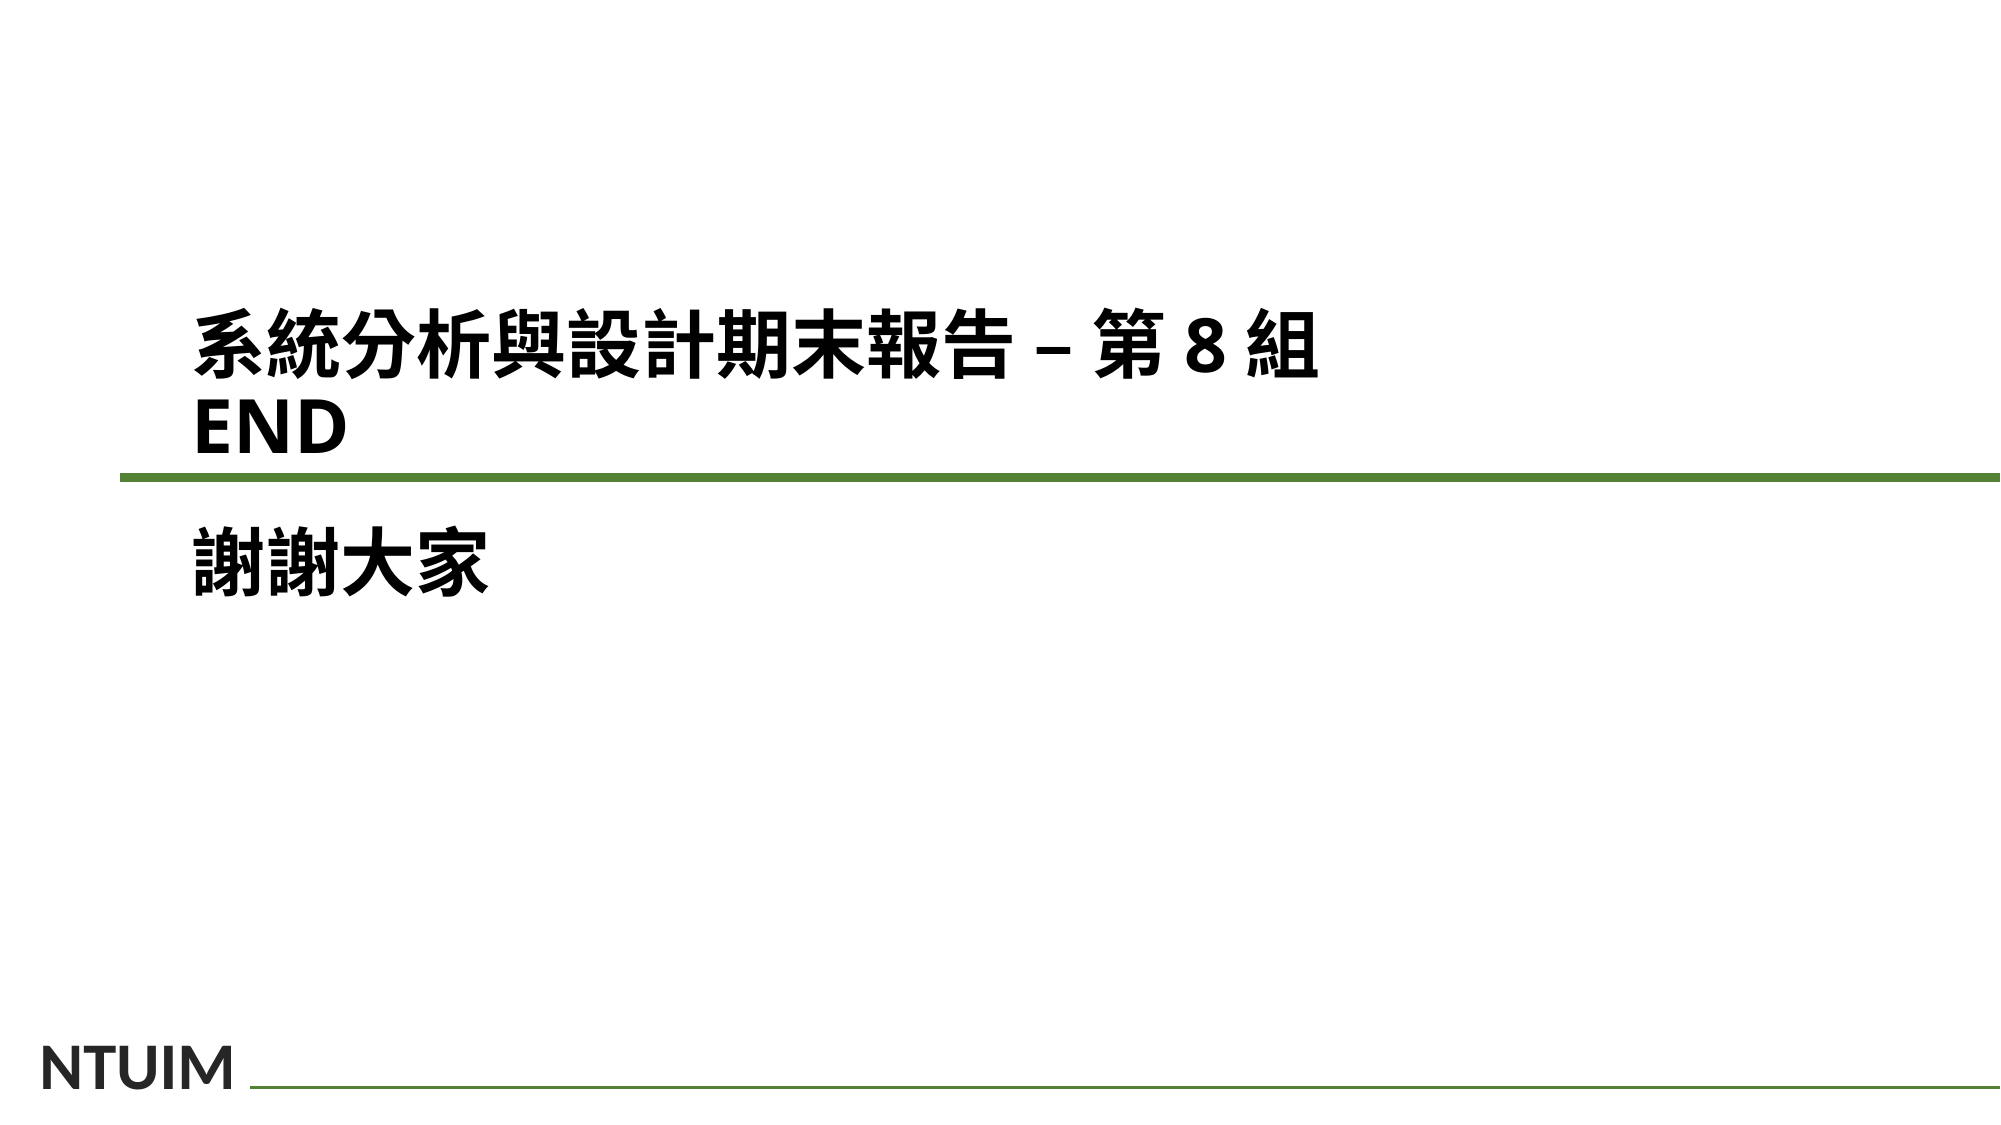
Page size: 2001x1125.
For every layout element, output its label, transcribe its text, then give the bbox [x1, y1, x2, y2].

text_box 謝謝大家 [154, 463, 527, 609]
title 系統分析與設計期末報告 – 第8組 END [176, 261, 1677, 478]
